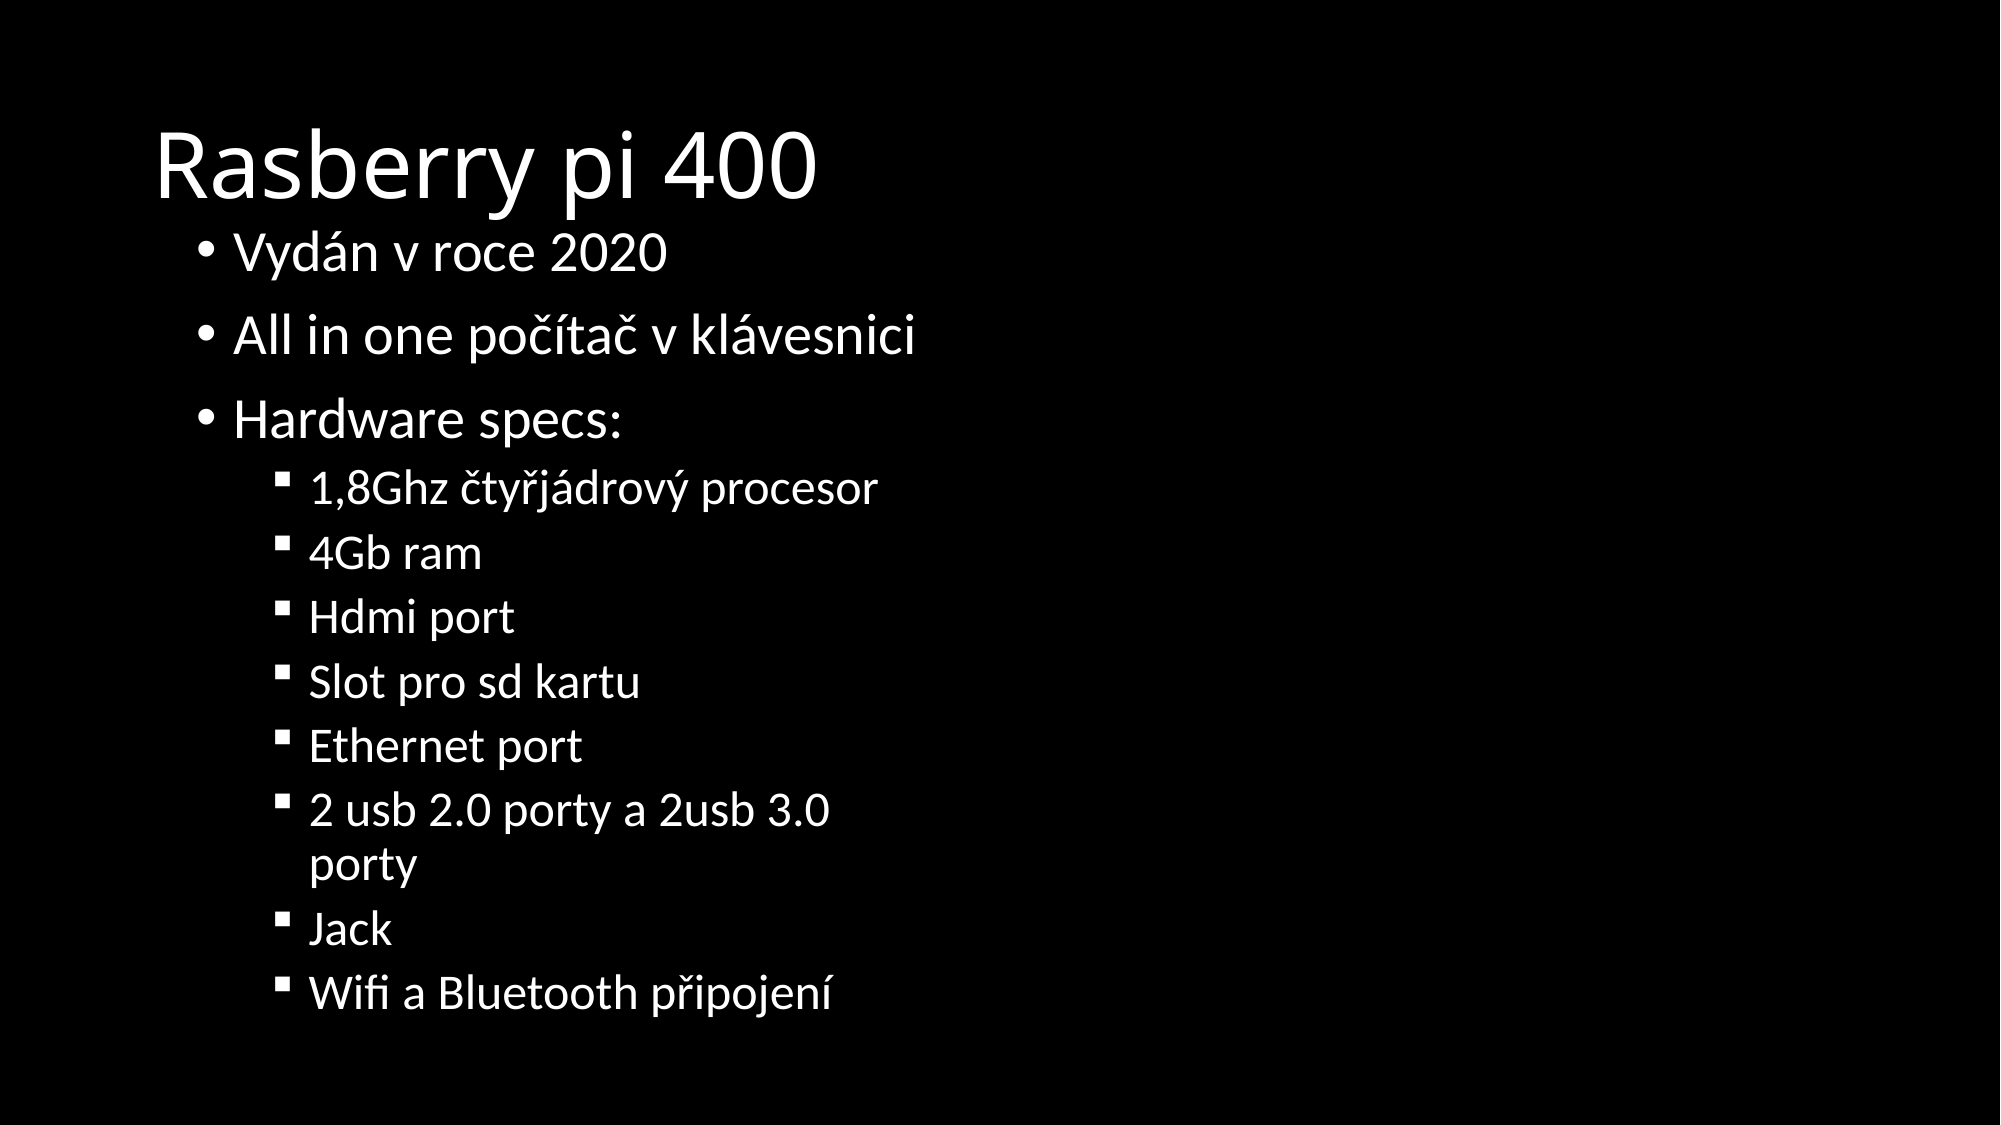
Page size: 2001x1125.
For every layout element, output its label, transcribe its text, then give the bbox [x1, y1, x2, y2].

title Rasberry pi 400 [137, 59, 1863, 278]
list Vydán v roce 2020 All in one počítač v klávesnici Hardware specs: 1,8Ghz čtyřjádrový procesor 4Gb ram Hdmi port Slot pro sd kartu Ethernet port 2 usb 2.0 porty a 2usb 3.0 porty Jack Wifi a Bluetooth připojení [181, 213, 965, 1083]
